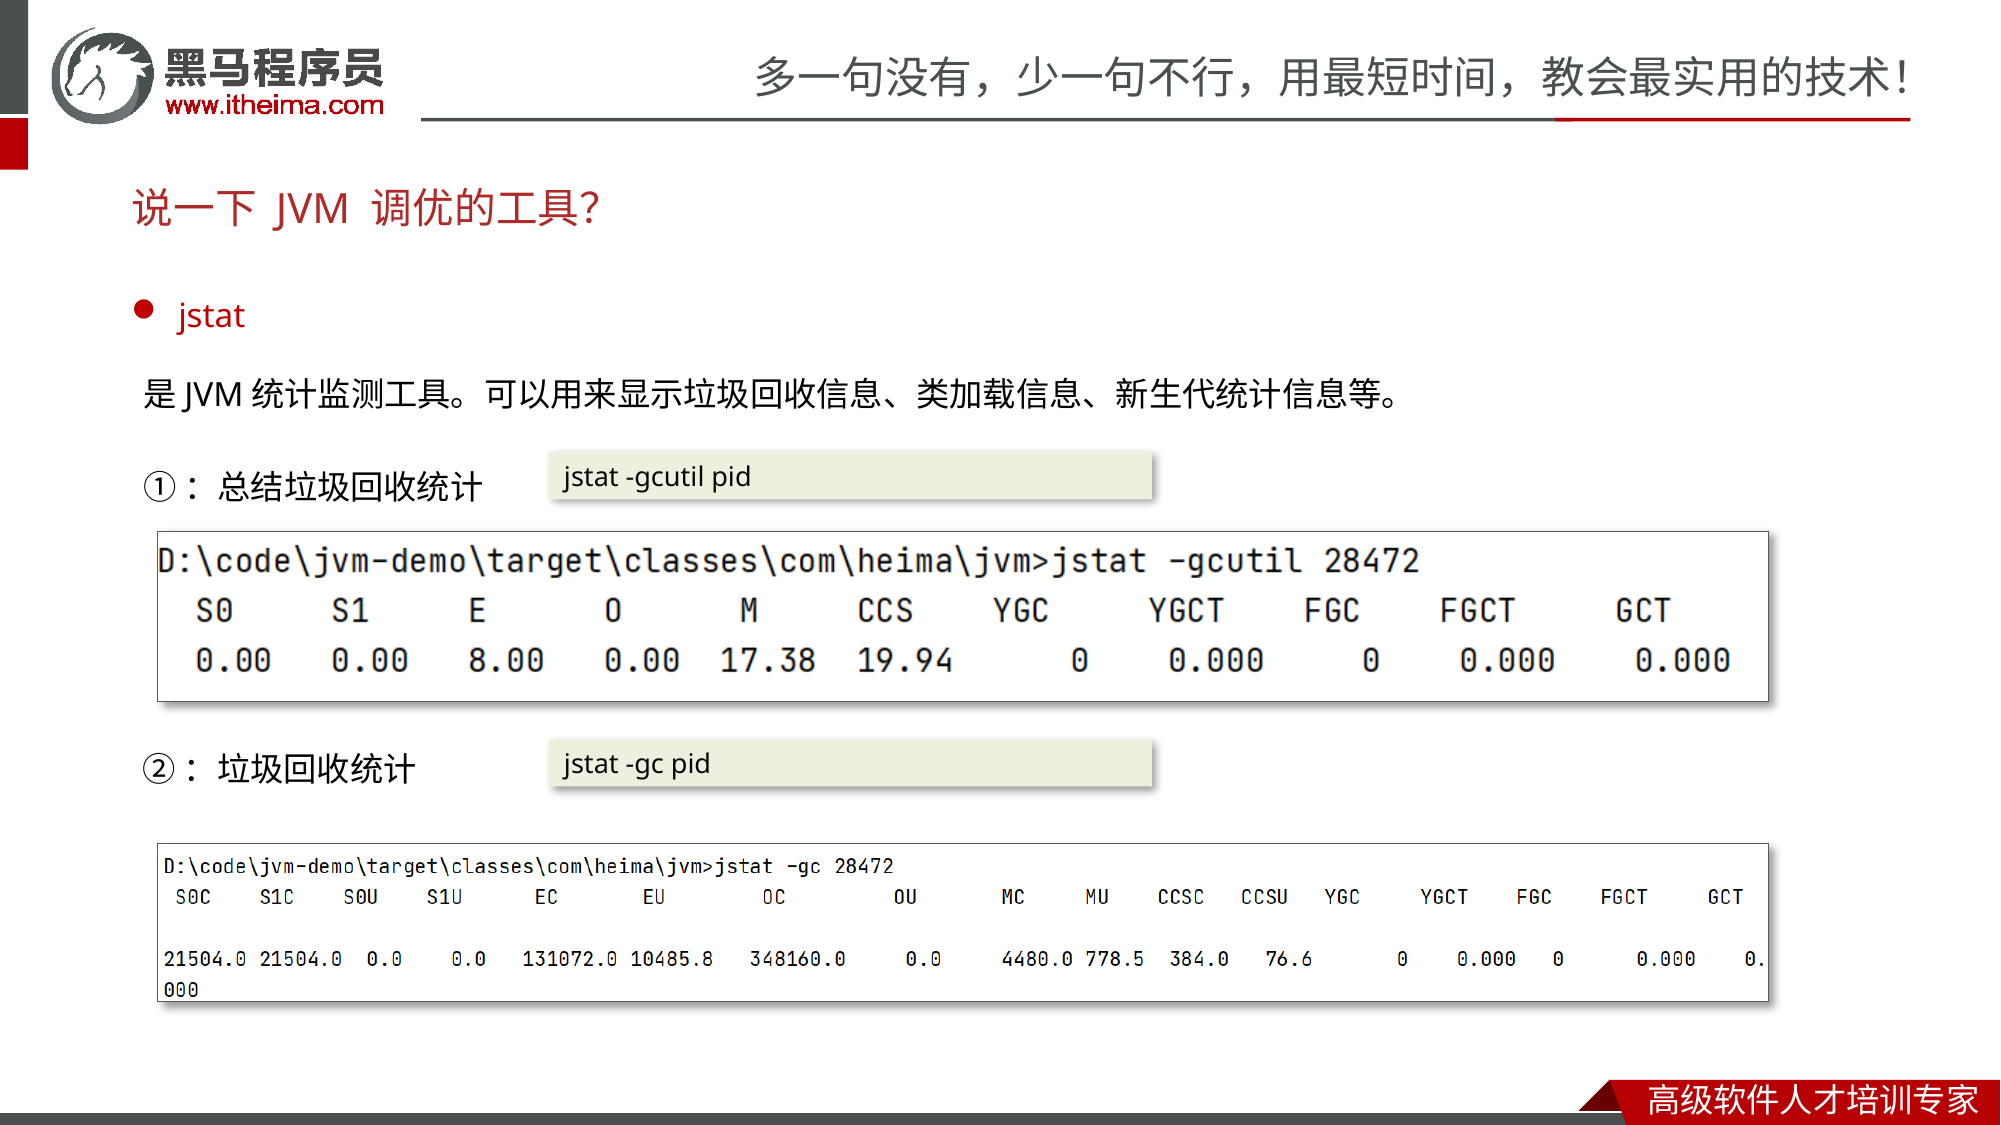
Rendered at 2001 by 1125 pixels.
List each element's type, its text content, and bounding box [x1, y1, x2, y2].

picture [156, 842, 1770, 1003]
text_box 是JVM统计监测工具。可以用来显示垃圾回收信息、类加载信息、新生代统计信息等。 [128, 346, 1861, 431]
text_box ①：总结垃圾回收统计 [128, 438, 1861, 524]
picture [50, 26, 384, 125]
text_box ②：垃圾回收统计 [127, 720, 528, 806]
list jstat [116, 266, 1872, 352]
picture [156, 531, 1770, 702]
title 说一下 JVM 调优的工具？ [116, 164, 1872, 250]
text_box jstat -gcutil pid [548, 451, 1153, 500]
text_box jstat -gc pid [548, 739, 1153, 787]
